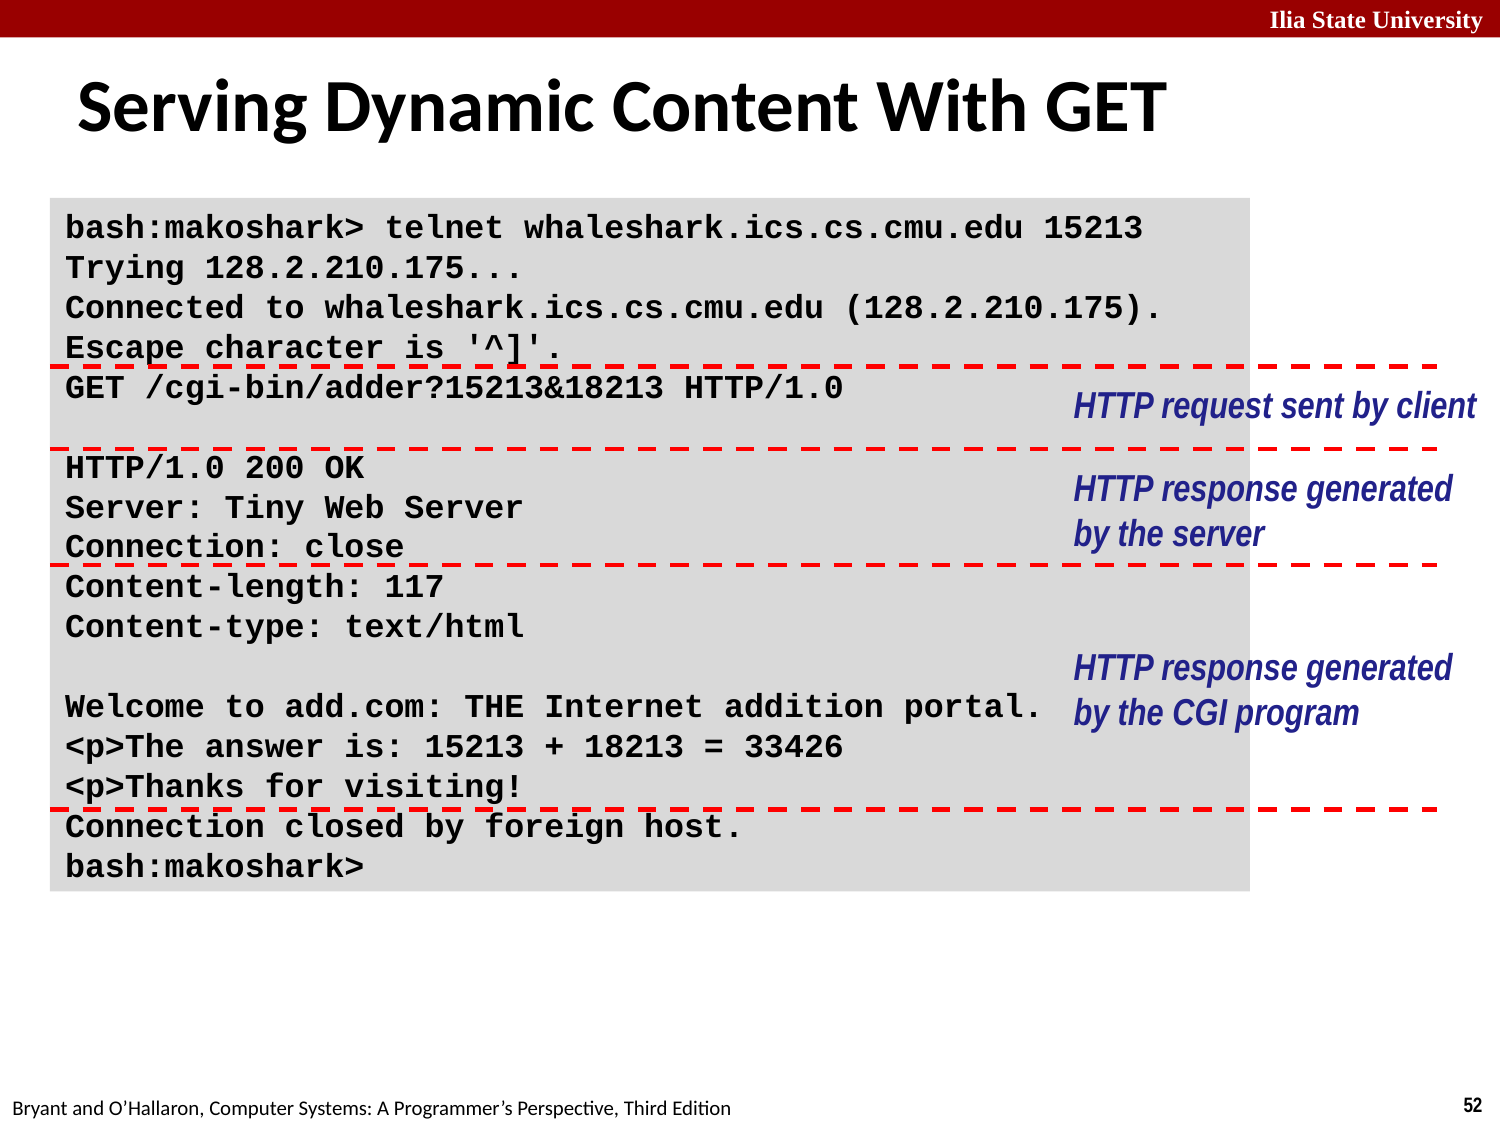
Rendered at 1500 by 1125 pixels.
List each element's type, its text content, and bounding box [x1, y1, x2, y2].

title Serving Dynamic Content With GET [62, 54, 1438, 149]
text_box bash:makoshark> telnet whaleshark.ics.cs.cmu.edu 15213 Trying 128.2.210.175... Connected to whaleshark.ics.cs.cmu.edu (128.2.210.175). Escape character is '^]'. GET /cgi-bin/adder?15213&18213 HTTP/1.0 HTTP/1.0 200 OK Server: Tiny Web Server Connection: close Content-length: 117 Content-type: text/html Welcome to add.com: THE Internet addition portal. <p>The answer is: 15213 + 18213 = 33426 <p>Thanks for visiting! Connection closed by foreign host. bash:makoshark> [49, 571, 1250, 808]
text_box bash:makoshark> telnet whaleshark.ics.cs.cmu.edu 15213 Trying 128.2.210.175... Connected to whaleshark.ics.cs.cmu.edu (128.2.210.175). Escape character is '^]'. GET /cgi-bin/adder?15213&18213 HTTP/1.0 HTTP/1.0 200 OK Server: Tiny Web Server Connection: close Content-length: 117 Content-type: text/html Welcome to add.com: THE Internet addition portal. <p>The answer is: 15213 + 18213 = 33426 <p>Thanks for visiting! Connection closed by foreign host. bash:makoshark> [49, 455, 1250, 564]
text_box bash:makoshark> telnet whaleshark.ics.cs.cmu.edu 15213 Trying 128.2.210.175... Connected to whaleshark.ics.cs.cmu.edu (128.2.210.175). Escape character is '^]'. GET /cgi-bin/adder?15213&18213 HTTP/1.0 HTTP/1.0 200 OK Server: Tiny Web Server Connection: close Content-length: 117 Content-type: text/html Welcome to add.com: THE Internet addition portal. <p>The answer is: 15213 + 18213 = 33426 <p>Thanks for visiting! Connection closed by foreign host. bash:makoshark> [49, 816, 1250, 892]
text_box bash:makoshark> telnet whaleshark.ics.cs.cmu.edu 15213 Trying 128.2.210.175... Connected to whaleshark.ics.cs.cmu.edu (128.2.210.175). Escape character is '^]'. GET /cgi-bin/adder?15213&18213 HTTP/1.0 HTTP/1.0 200 OK Server: Tiny Web Server Connection: close Content-length: 117 Content-type: text/html Welcome to add.com: THE Internet addition portal. <p>The answer is: 15213 + 18213 = 33426 <p>Thanks for visiting! Connection closed by foreign host. bash:makoshark> [49, 197, 1250, 365]
text_box bash:makoshark> telnet whaleshark.ics.cs.cmu.edu 15213 Trying 128.2.210.175... Connected to whaleshark.ics.cs.cmu.edu (128.2.210.175). Escape character is '^]'. GET /cgi-bin/adder?15213&18213 HTTP/1.0 HTTP/1.0 200 OK Server: Tiny Web Server Connection: close Content-length: 117 Content-type: text/html Welcome to add.com: THE Internet addition portal. <p>The answer is: 15213 + 18213 = 33426 <p>Thanks for visiting! Connection closed by foreign host. bash:makoshark> [49, 373, 1250, 448]
text_box HTTP response generated by the server [1058, 456, 1500, 562]
text_box HTTP response generated by the CGI program [1058, 635, 1481, 741]
text_box HTTP request sent by client [1058, 373, 1498, 434]
